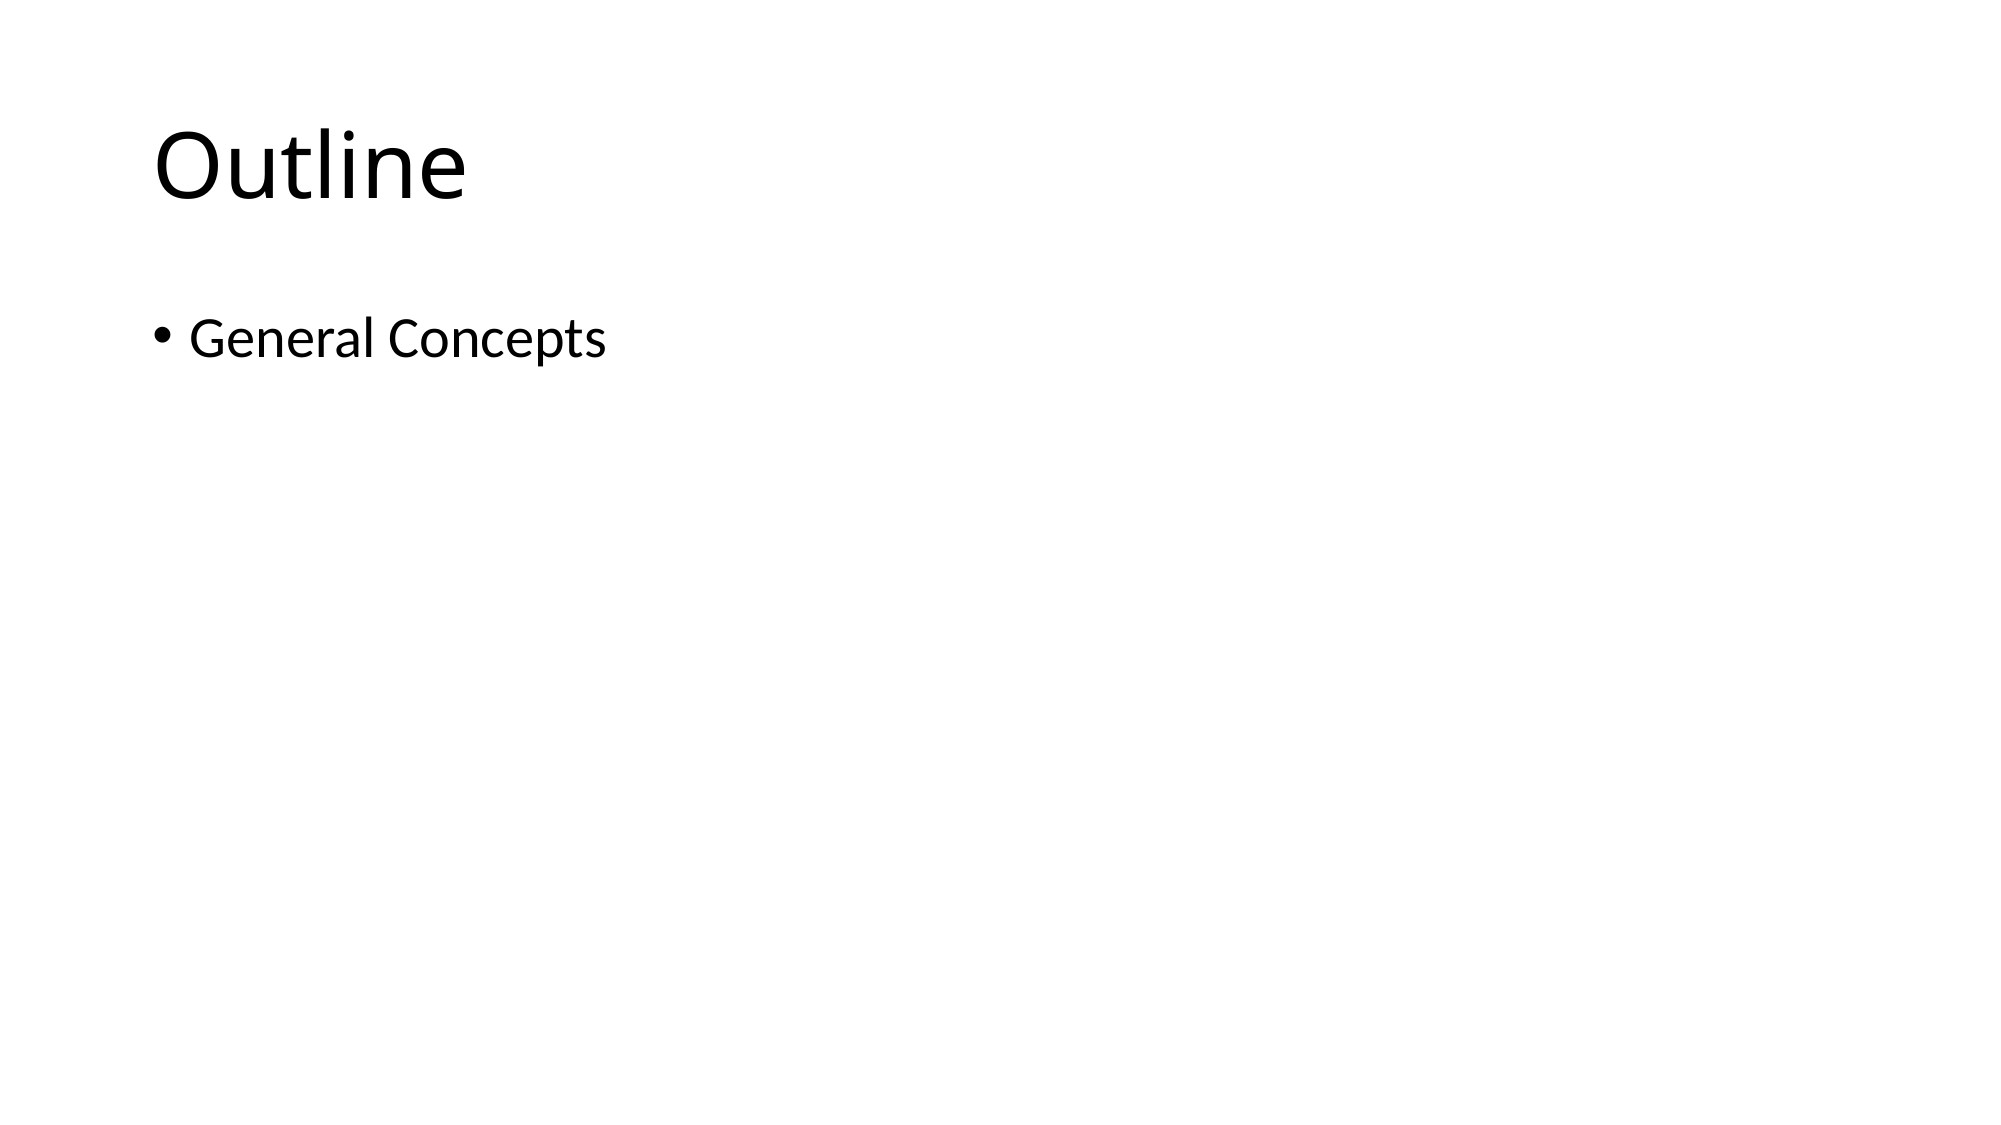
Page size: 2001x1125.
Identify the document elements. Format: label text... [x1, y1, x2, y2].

title Outline [137, 59, 1863, 278]
list General Concepts [137, 299, 1863, 1014]
